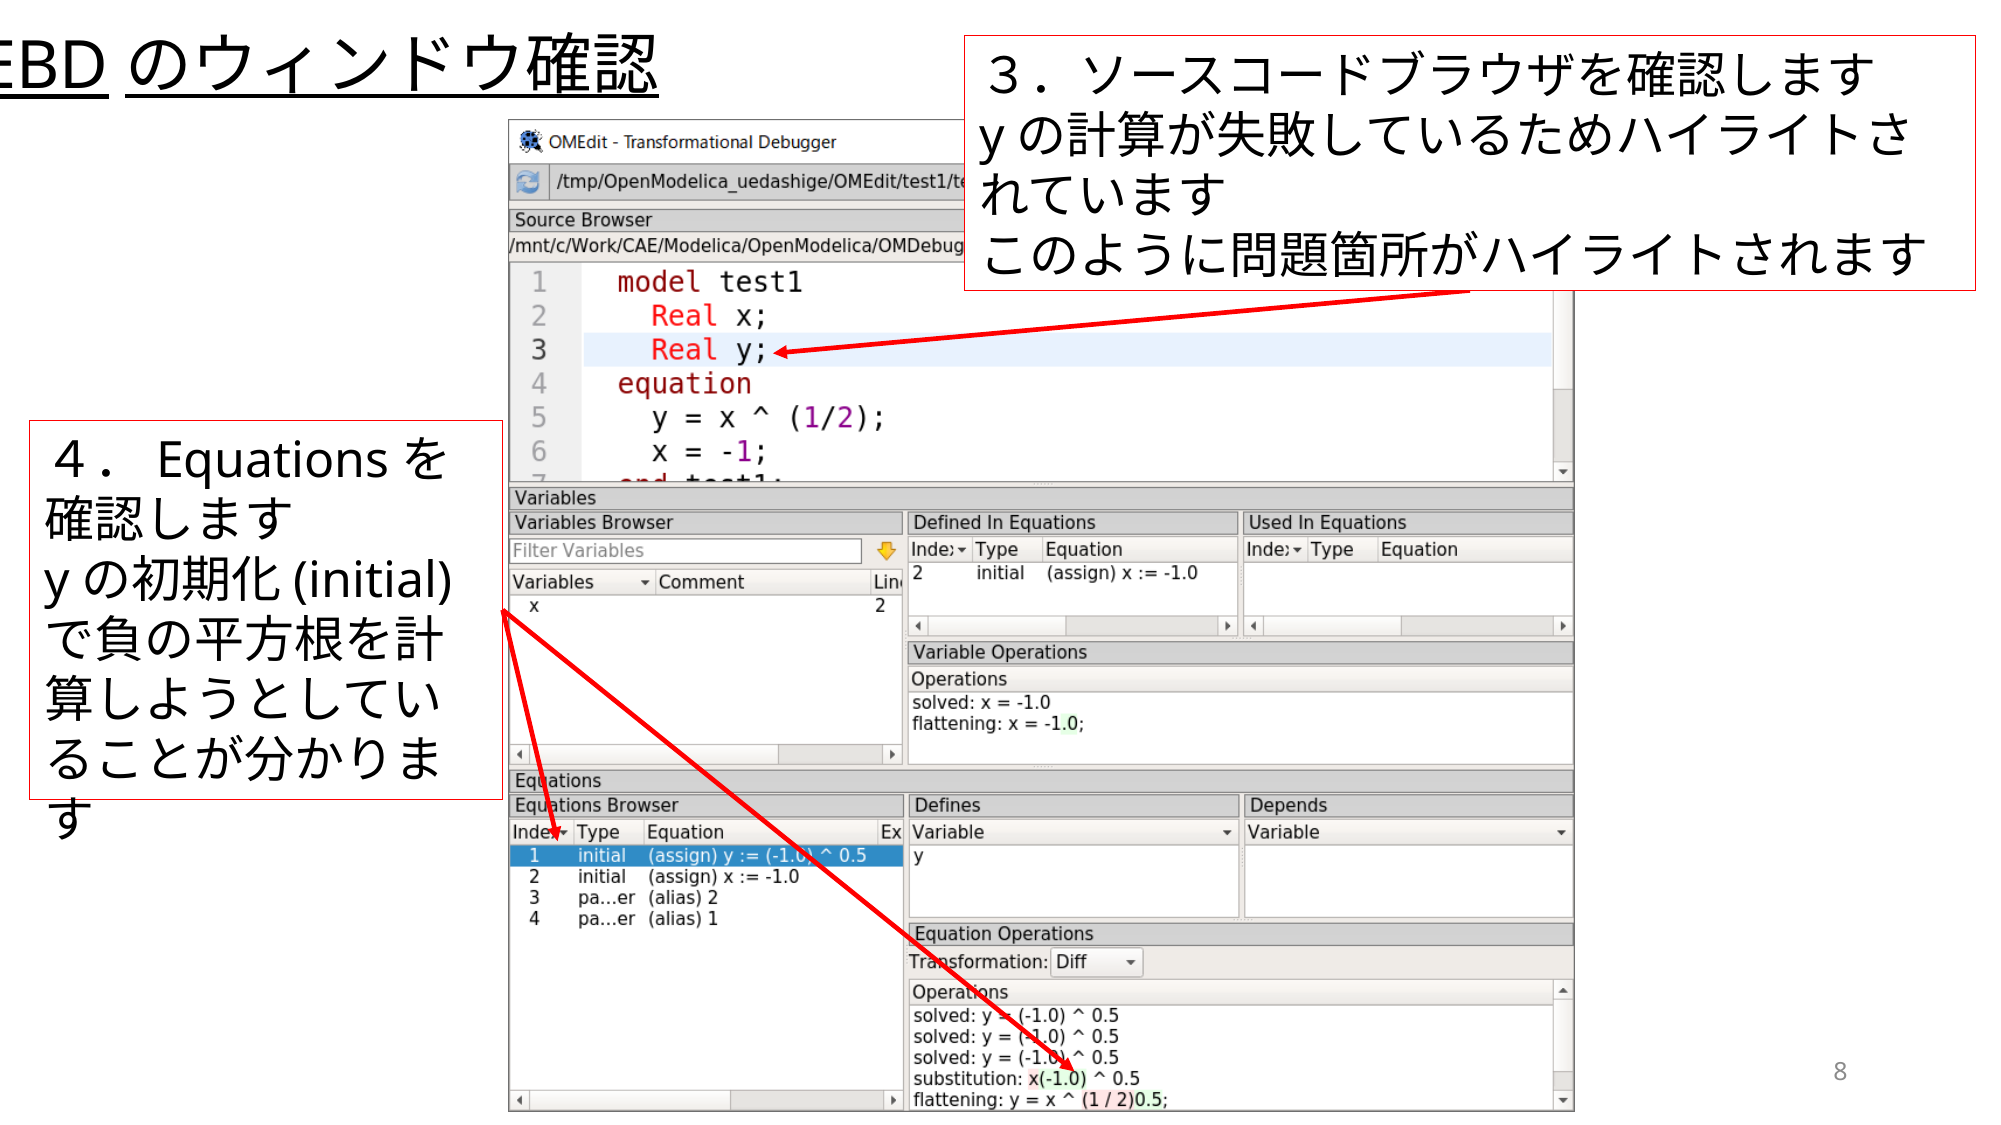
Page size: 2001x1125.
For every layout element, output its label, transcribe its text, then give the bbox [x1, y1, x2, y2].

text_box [502, 609, 558, 842]
text_box ３．ソースコードブラウザを確認します yの計算が失敗しているためハイライトされています このように問題箇所がハイライトされます [964, 35, 1976, 291]
text_box ４．Equationsを確認します yの初期化(initial)で負の平方根を計算しようとしていることが分かります [29, 420, 503, 800]
picture [508, 119, 1575, 1112]
text_box EBDのウィンドウ確認 [0, 13, 668, 111]
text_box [772, 232, 1470, 354]
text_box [502, 609, 1075, 1072]
slide_number 8 [1575, 1042, 1863, 1103]
